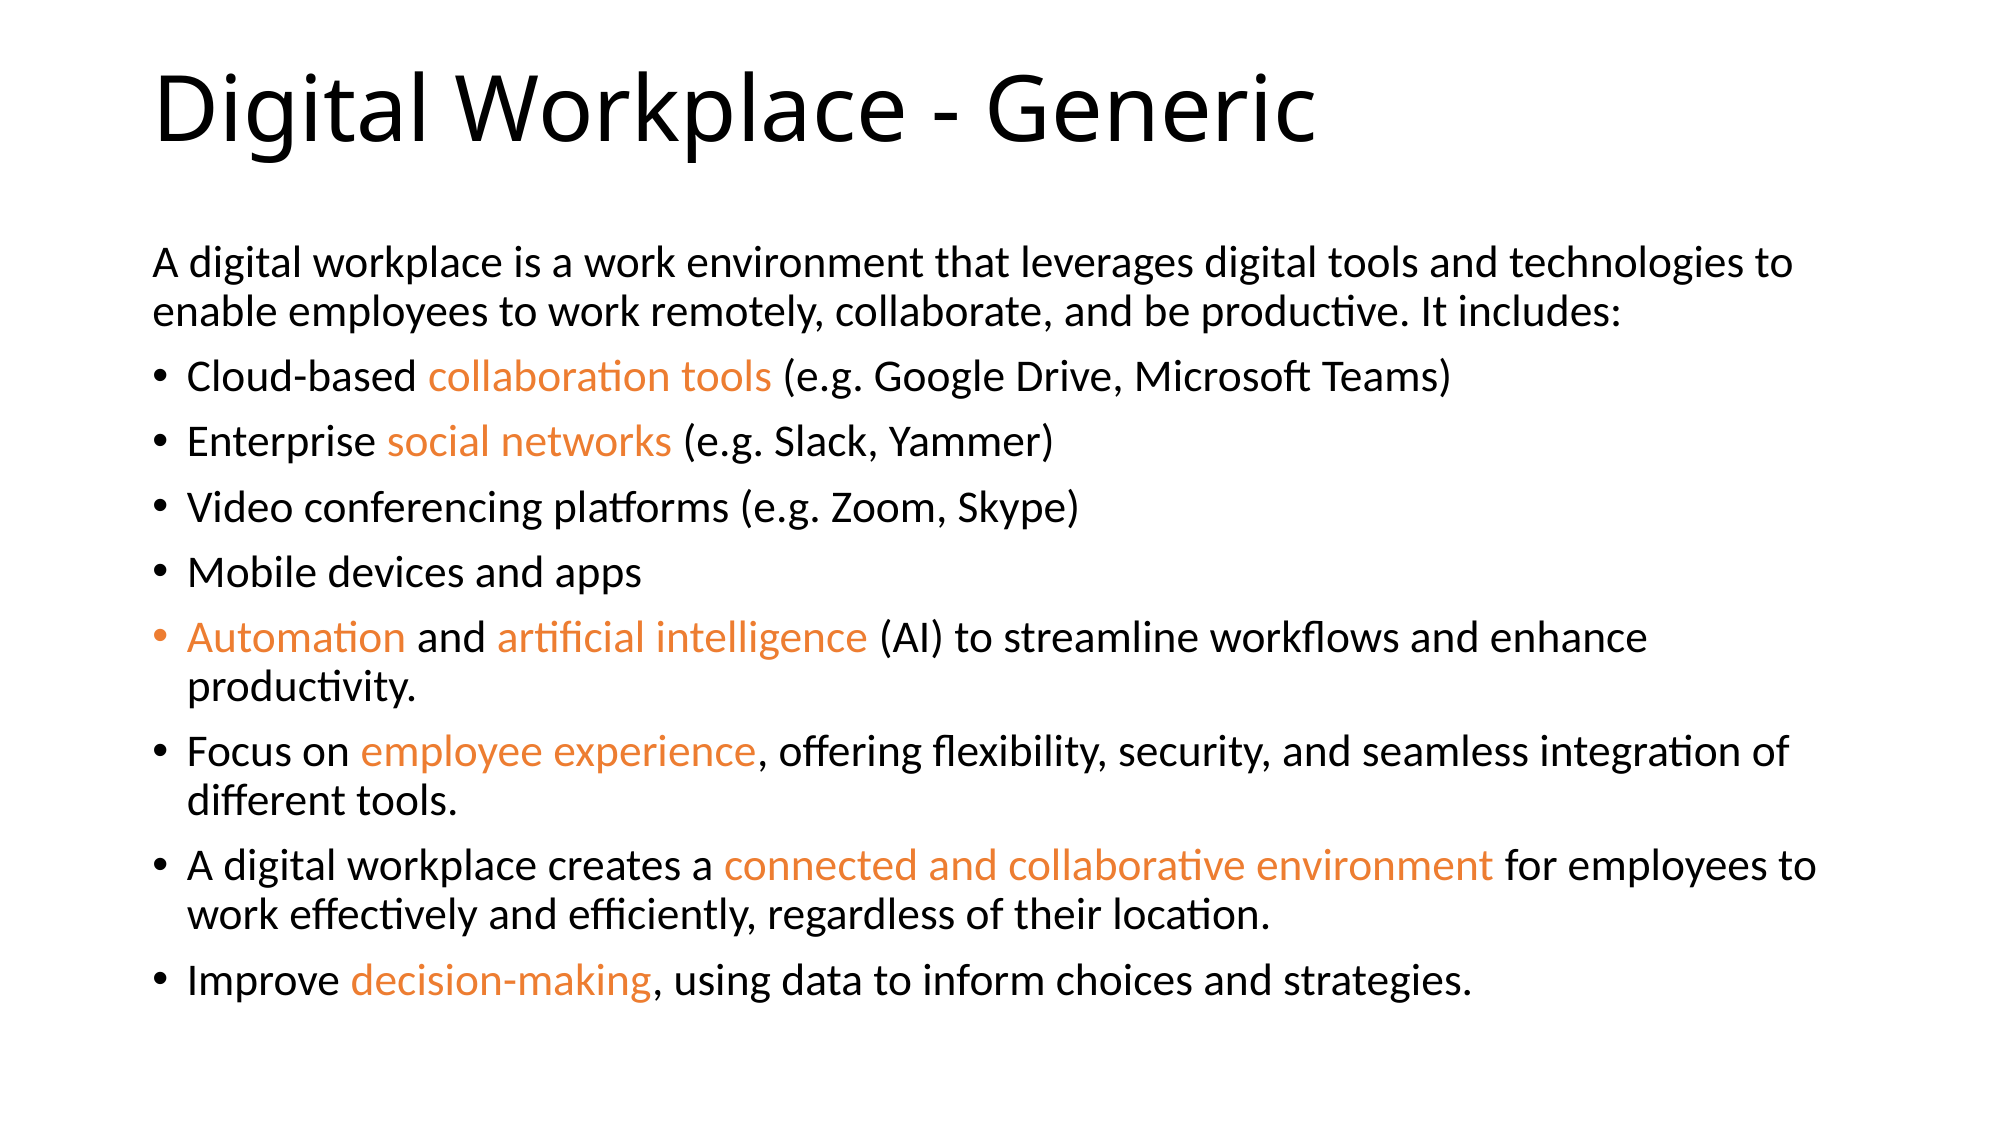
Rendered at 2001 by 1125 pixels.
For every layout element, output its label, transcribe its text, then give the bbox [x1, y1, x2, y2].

title Digital Workplace - Generic [137, 46, 1863, 177]
list A digital workplace is a work environment that leverages digital tools and technologies to enable employees to work remotely, collaborate, and be productive. It includes: Cloud-based collaboration tools (e.g. Google Drive, Microsoft Teams) Enterprise social networks (e.g. Slack, Yammer) Video conferencing platforms (e.g. Zoom, Skype) Mobile devices and apps Automation and artificial intelligence (AI) to streamline workflows and enhance productivity. Focus on employee experience, offering flexibility, security, and seamless integration of different tools. A digital workplace creates a connected and collaborative environment for employees to work effectively and efficiently, regardless of their location. Improve decision-making, using data to inform choices and strategies. [137, 230, 1863, 1014]
